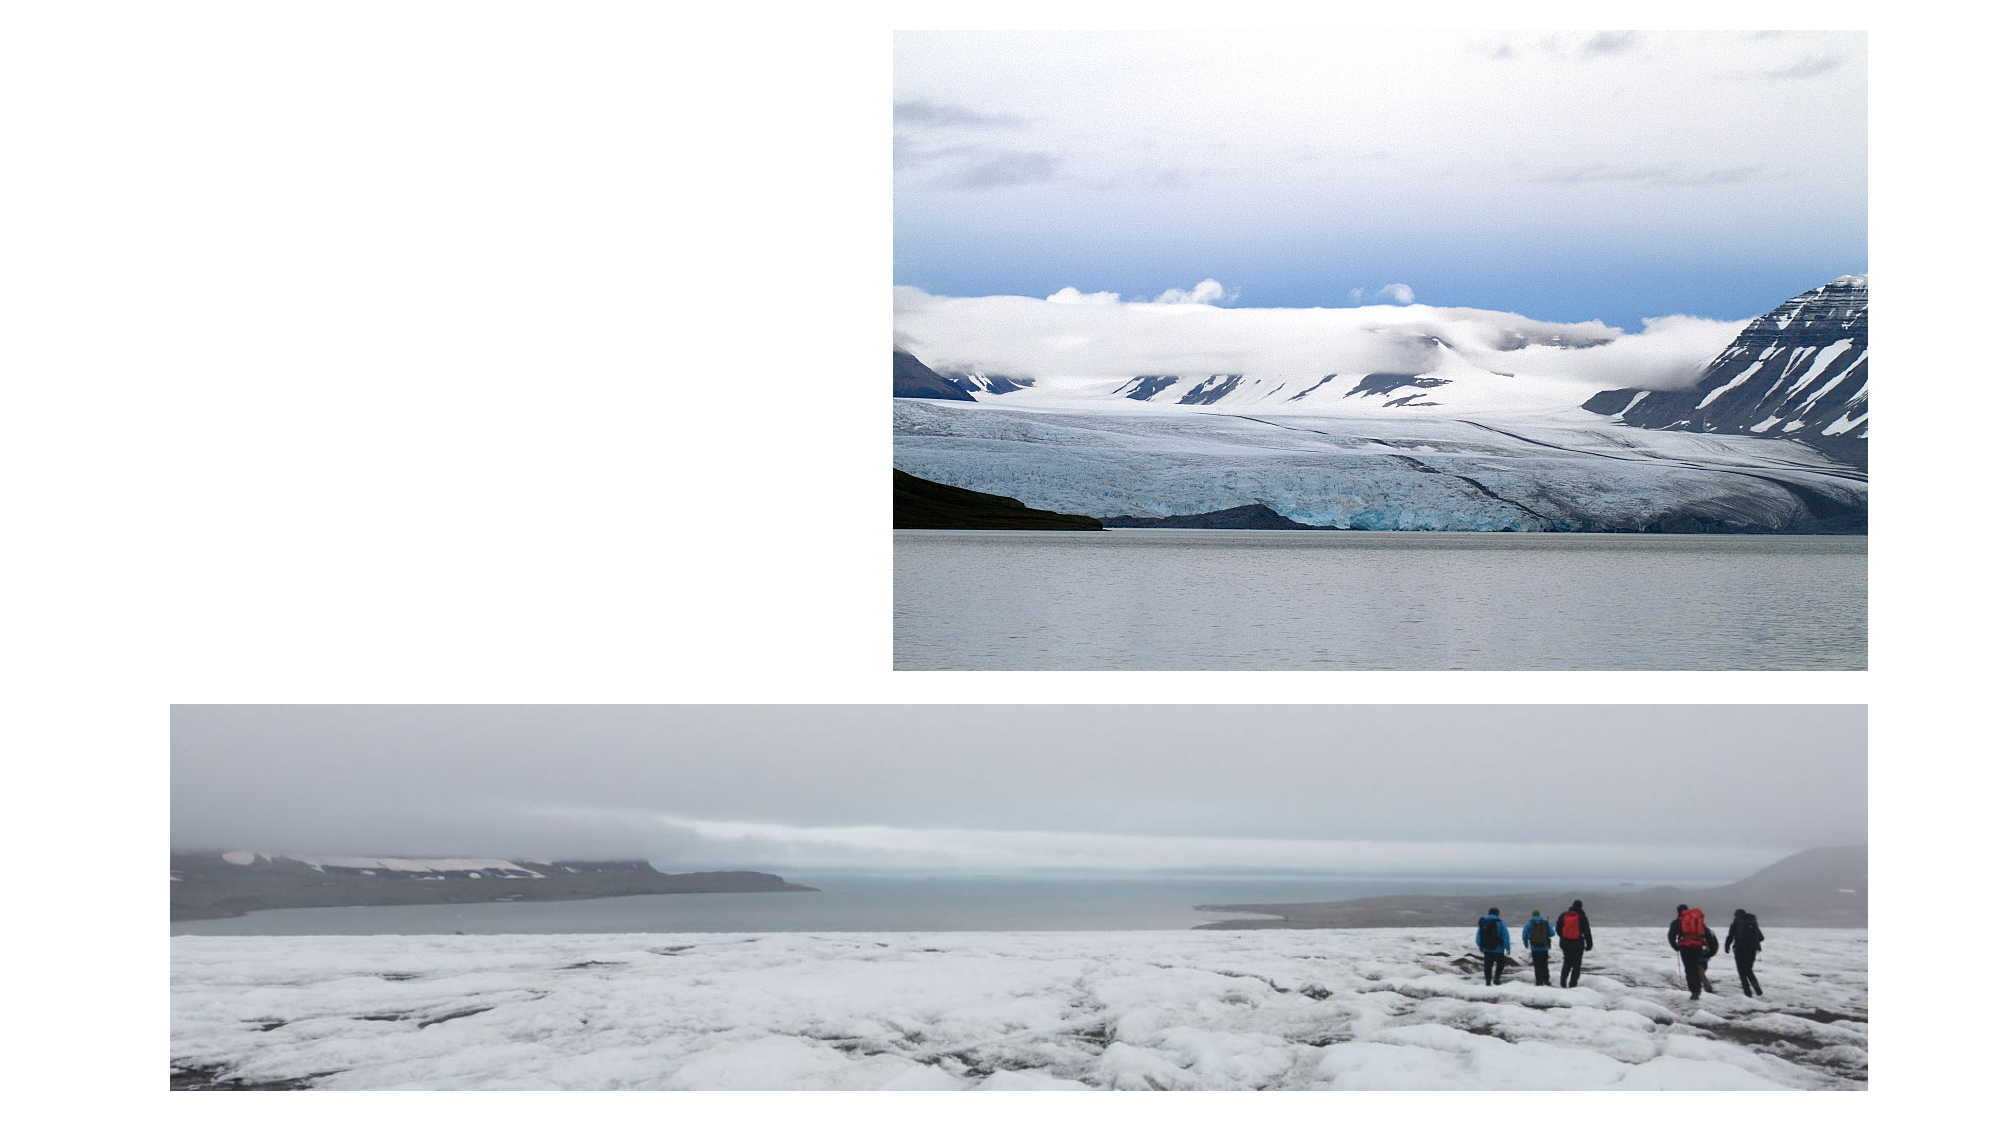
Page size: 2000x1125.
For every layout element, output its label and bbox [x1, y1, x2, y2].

picture [170, 704, 1868, 1091]
picture [893, 30, 1868, 671]
